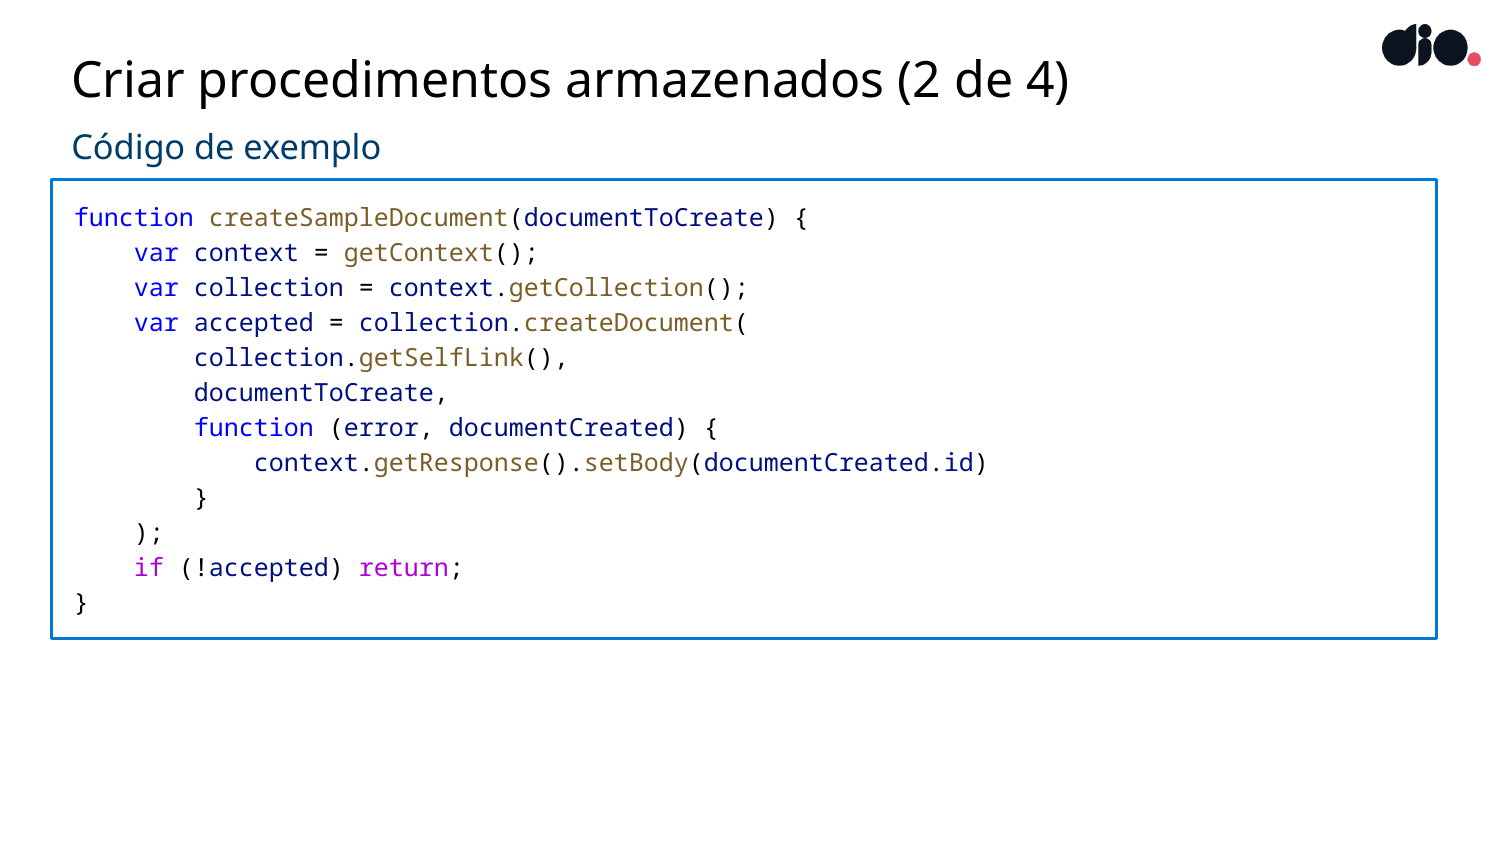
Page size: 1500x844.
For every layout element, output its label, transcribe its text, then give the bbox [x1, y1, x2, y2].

text_box function createSampleDocument(documentToCreate) { var context = getContext(); var collection = context.getCollection(); var accepted = collection.createDocument( collection.getSelfLink(), documentToCreate, function (error, documentCreated) { context.getResponse().setBody(documentCreated.id) } ); if (!accepted) return; } [51, 179, 1437, 639]
picture [1382, 24, 1481, 66]
title Criar procedimentos armazenados (2 de 4) [56, 0, 1350, 122]
list Código de exemplo [56, 122, 1437, 176]
